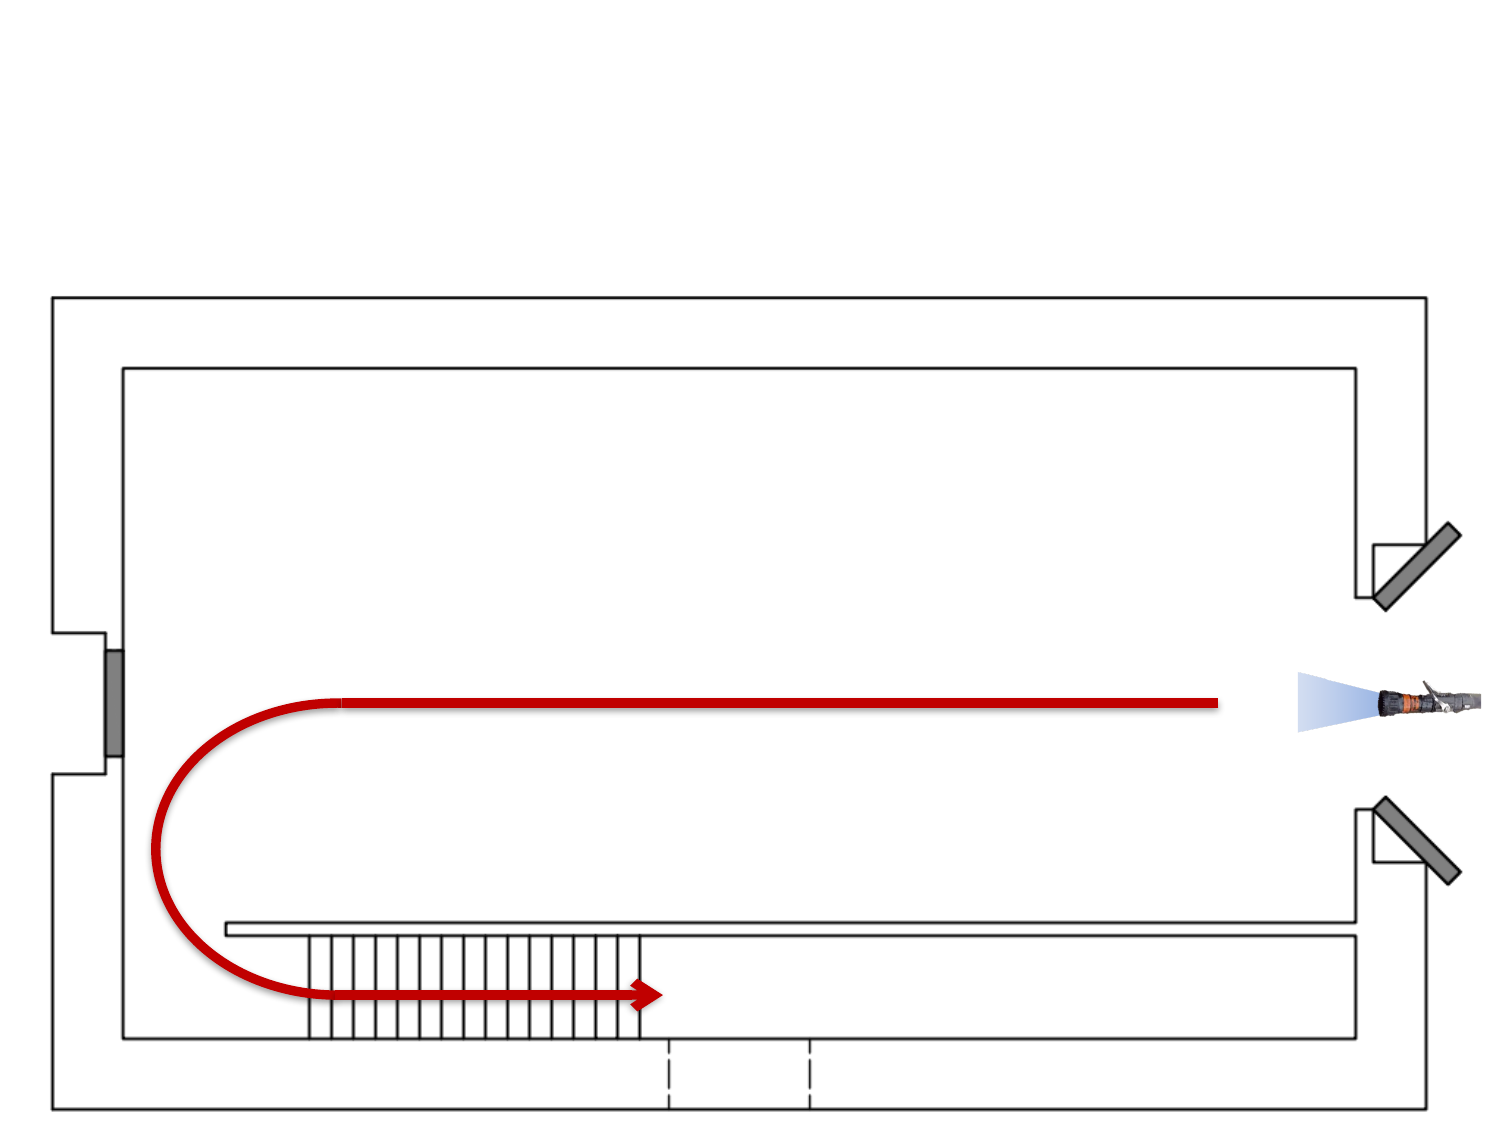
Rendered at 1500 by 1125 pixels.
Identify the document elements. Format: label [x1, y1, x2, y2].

text_box [0, 286, 1500, 1125]
